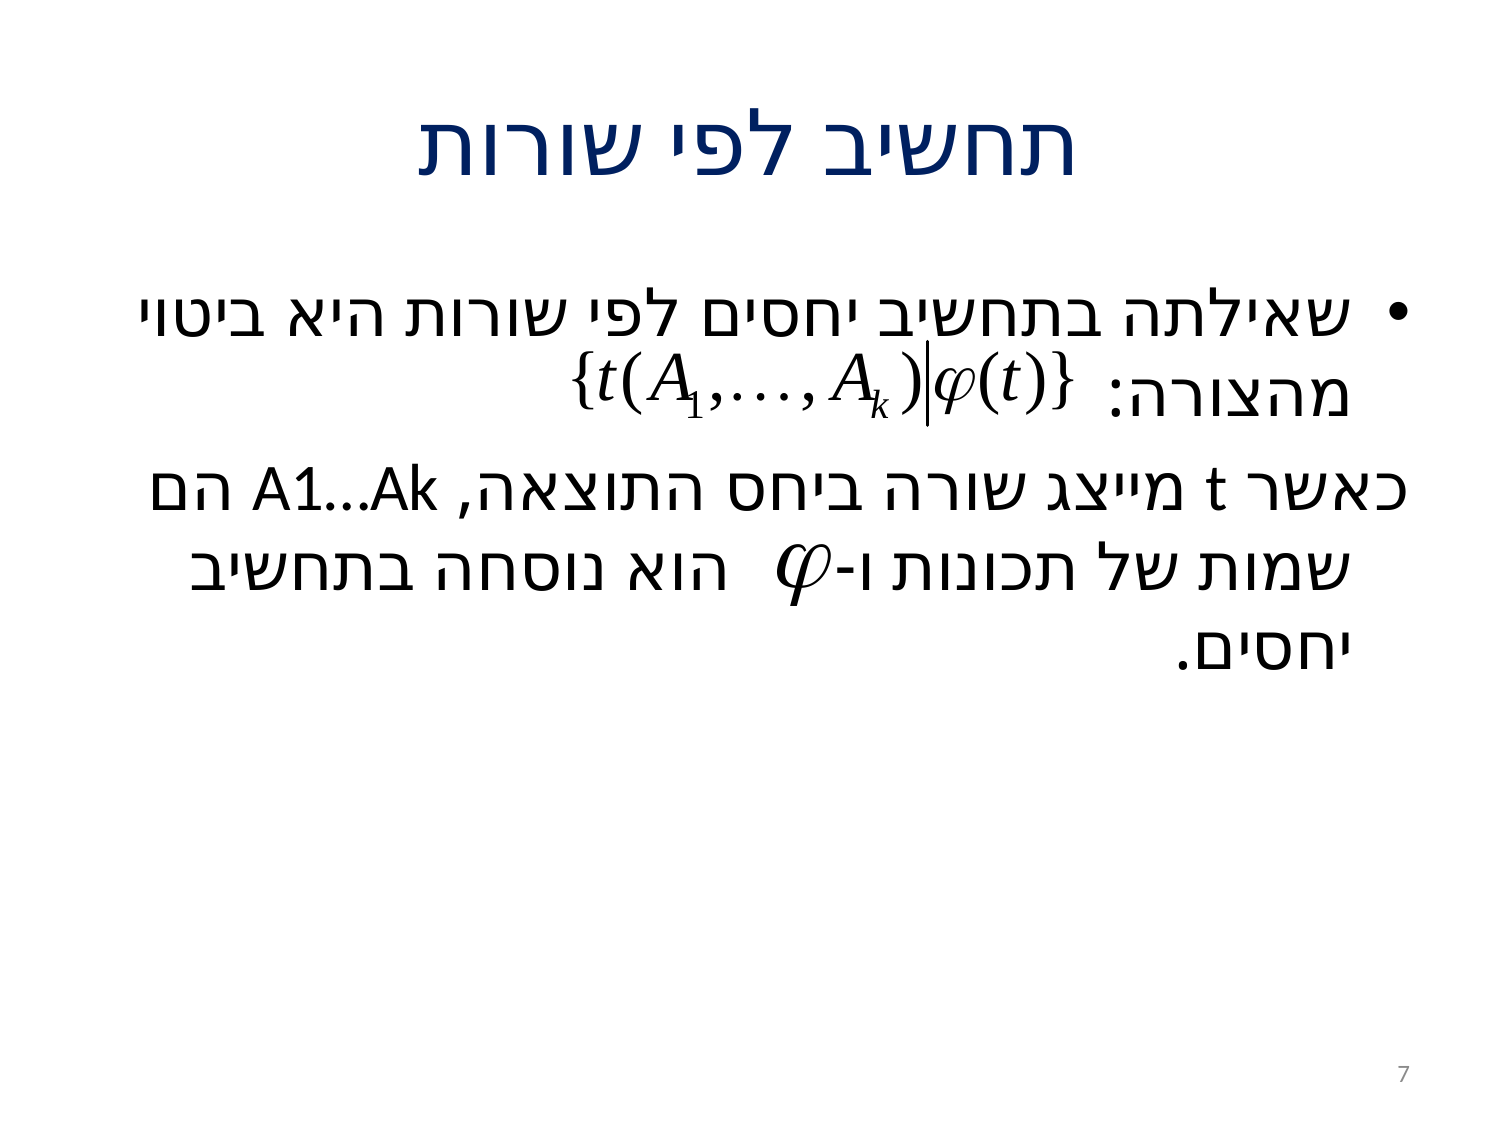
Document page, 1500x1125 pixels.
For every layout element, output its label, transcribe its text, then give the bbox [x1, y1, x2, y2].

title תחשיב לפי שורות [75, 45, 1425, 233]
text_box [562, 324, 1088, 442]
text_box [762, 524, 850, 628]
slide_number 7 [1074, 1042, 1425, 1103]
list שאילתה בתחשיב יחסים לפי שורות היא ביטוי מהצורה: כאשר t מייצג שורה ביחס התוצאה, A1…Ak הם שמות של תכונות ו- הוא נוסחה בתחשיב יחסים. [75, 262, 1425, 1005]
